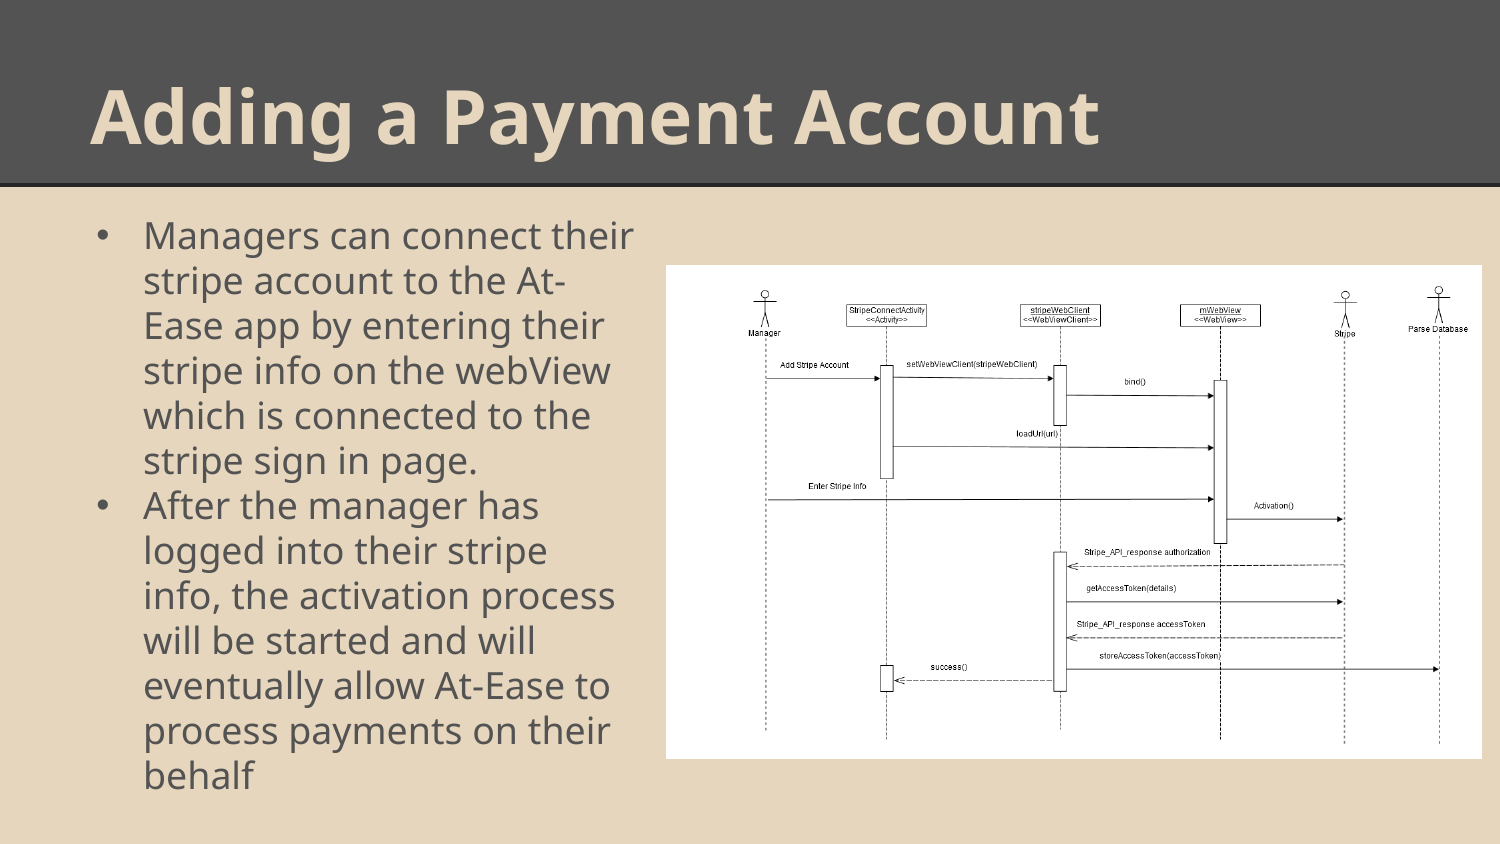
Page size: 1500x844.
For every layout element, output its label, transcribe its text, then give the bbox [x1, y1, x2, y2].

title Adding a Payment Account [75, 33, 1425, 175]
picture [665, 265, 1482, 759]
list Managers can connect their stripe account to the At-Ease app by entering their stripe info on the webView which is connected to the stripe sign in page. After the manager has logged into their stripe info, the activation process will be started and will eventually allow At-Ease to process payments on their behalf [43, 196, 651, 808]
